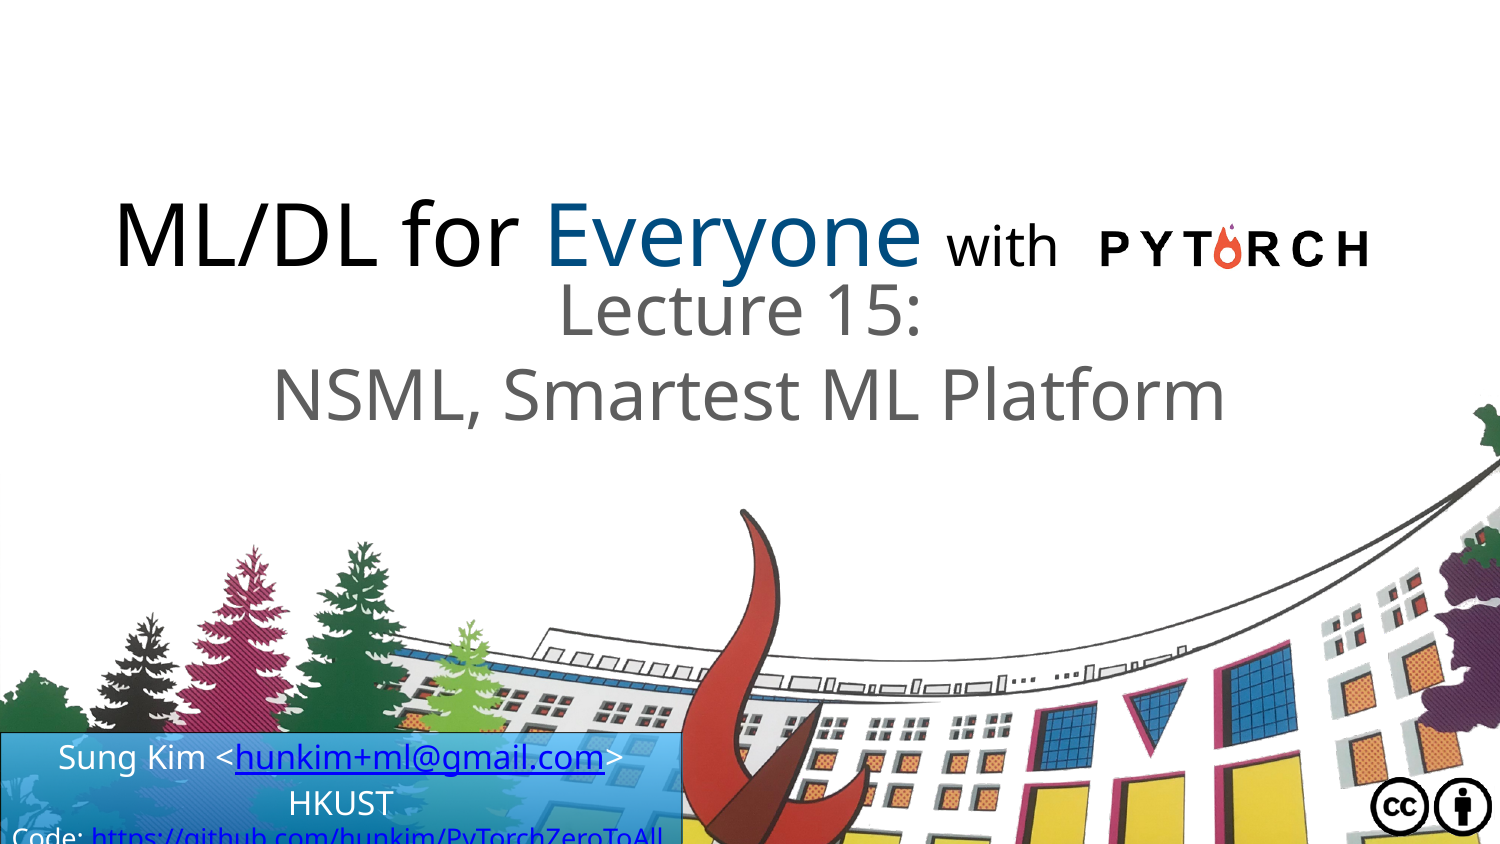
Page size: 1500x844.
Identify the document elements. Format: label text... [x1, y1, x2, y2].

picture [311, 834, 318, 844]
text_box Lecture 15: NSML, Smartest ML Platform [170, 103, 1330, 377]
picture [1068, 203, 1405, 295]
picture [320, 834, 326, 844]
picture [0, 379, 1500, 844]
title ML/DL for Everyone with [103, 2, 1109, 288]
